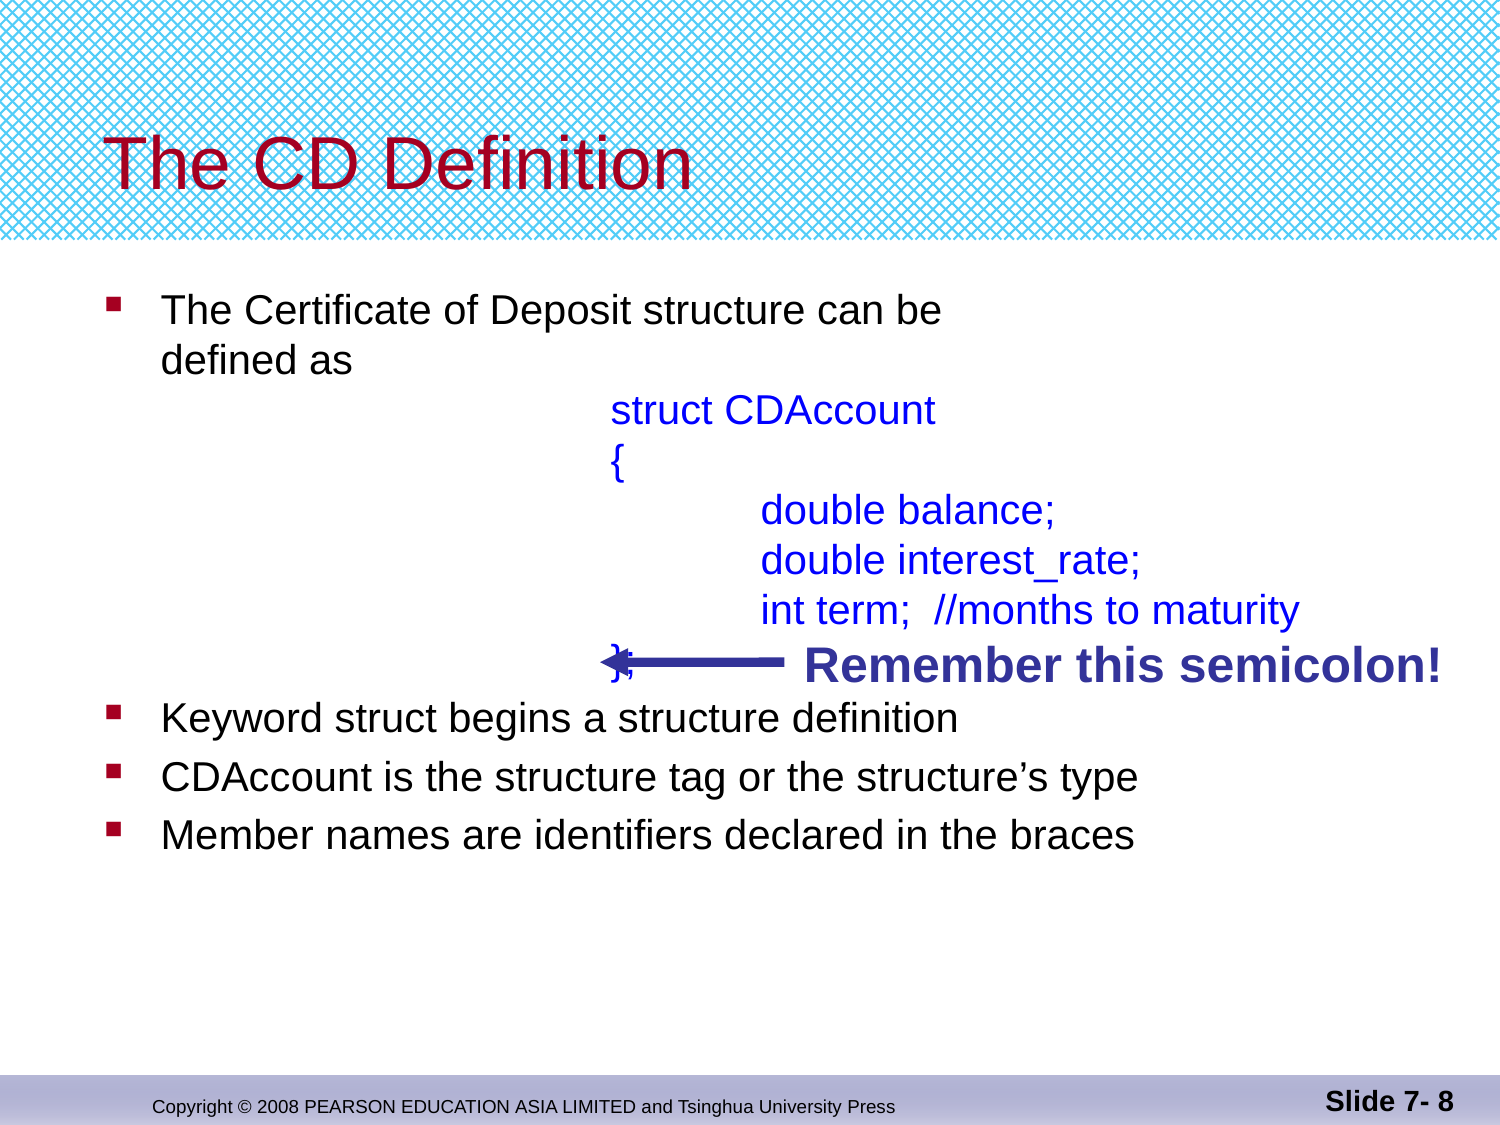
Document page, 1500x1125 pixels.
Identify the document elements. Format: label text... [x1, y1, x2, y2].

slide_number Slide 7- 8 [1156, 1050, 1469, 1125]
title The CD Definition [87, 49, 1450, 213]
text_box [599, 624, 1459, 700]
list The Certificate of Deposit structure can be defined as struct CDAccount { double balance; double interest_rate; int term; //months to maturity }; Keyword struct begins a structure definition CDAccount is the structure tag or the structure’s type Member names are identifiers declared in the braces [89, 275, 1450, 1025]
